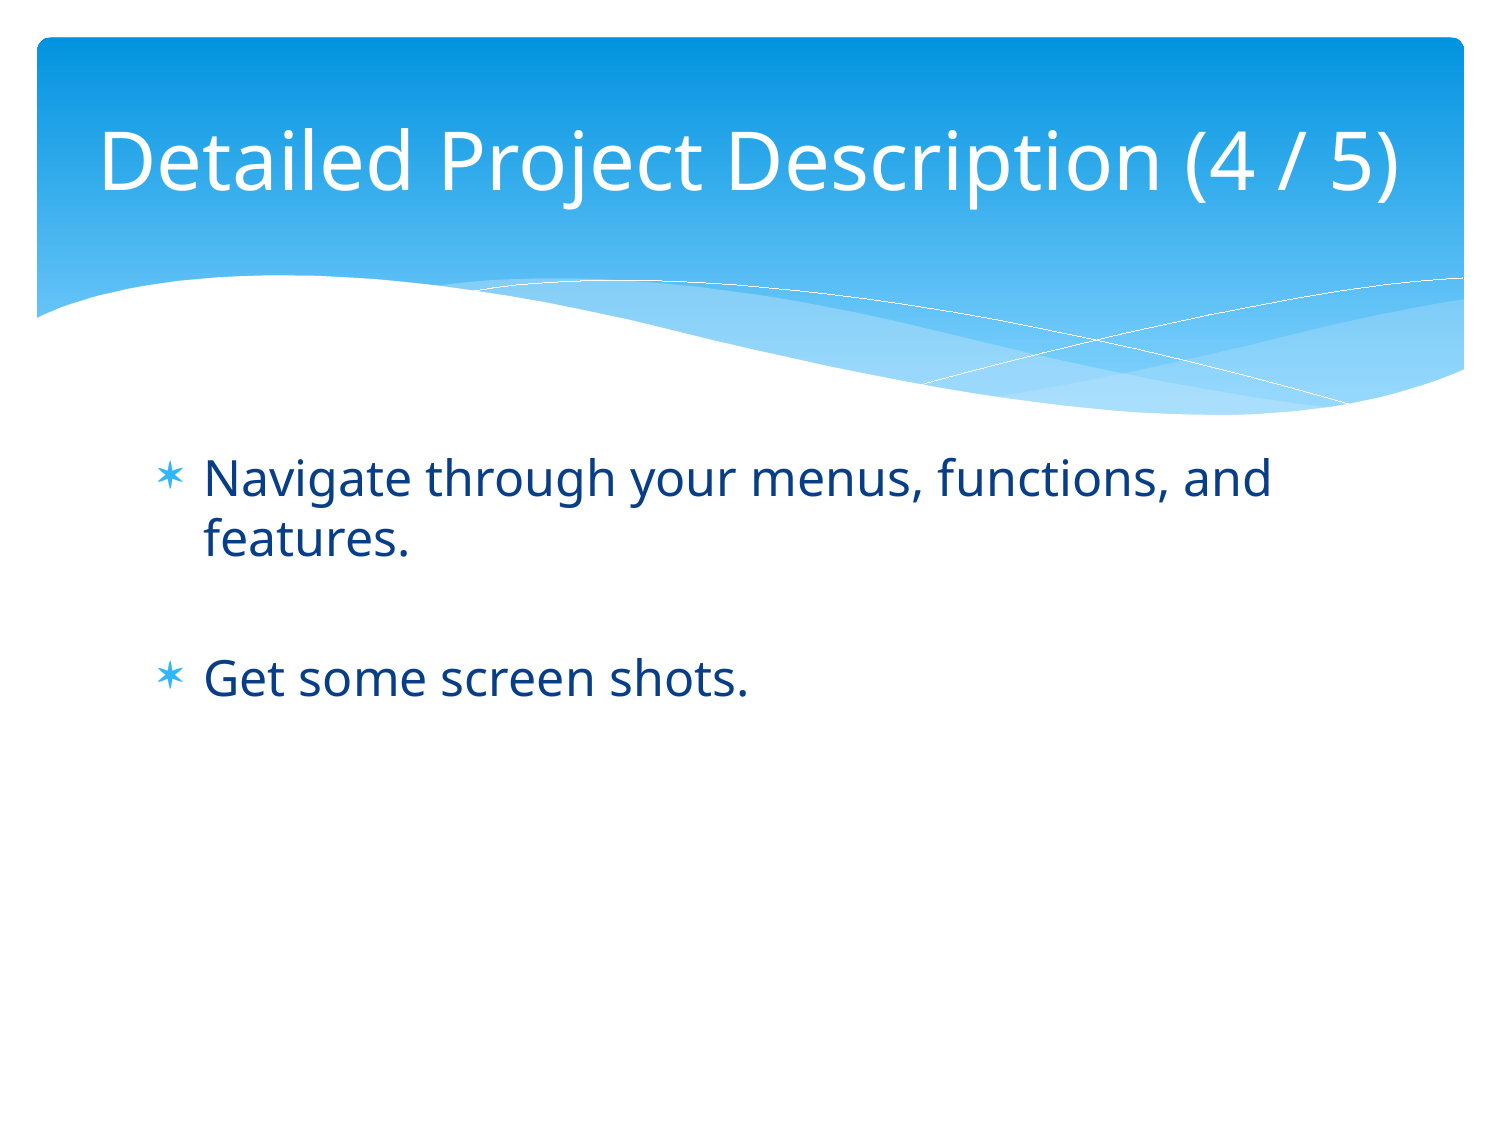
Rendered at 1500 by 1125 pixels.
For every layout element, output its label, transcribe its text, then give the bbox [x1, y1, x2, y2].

list Navigate through your menus, functions, and features. Get some screen shots. [143, 438, 1359, 1005]
title Detailed Project Description (4 / 5) [75, 55, 1425, 261]
